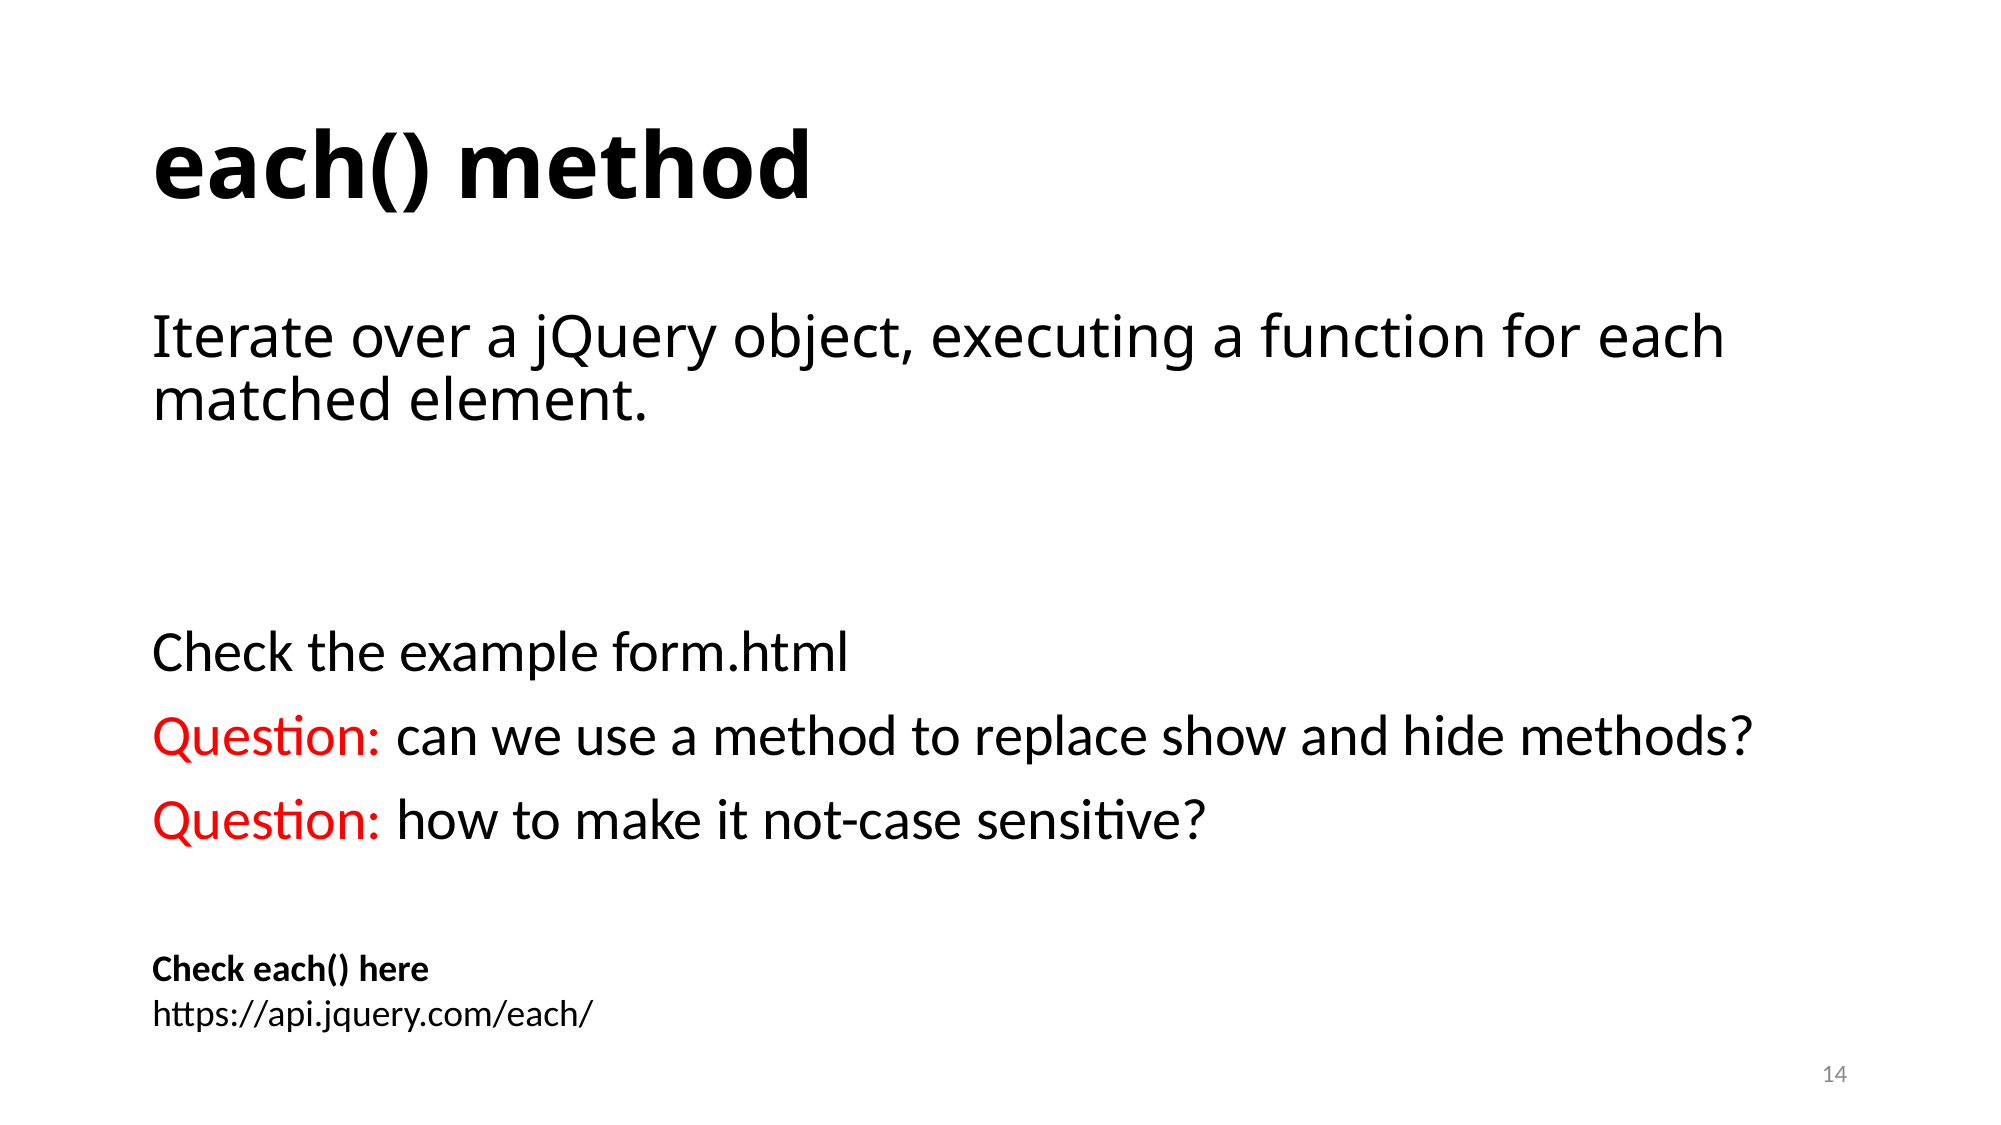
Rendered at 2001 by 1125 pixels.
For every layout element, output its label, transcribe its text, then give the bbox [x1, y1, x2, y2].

list Iterate over a jQuery object, executing a function for each matched element. Check the example form.html Question: can we use a method to replace show and hide methods? Question: how to make it not-case sensitive? [137, 299, 1863, 1014]
slide_number 14 [1412, 1042, 1863, 1103]
text_box Check each() here https://api.jquery.com/each/ [137, 936, 1792, 1042]
title each() method [137, 59, 1863, 278]
